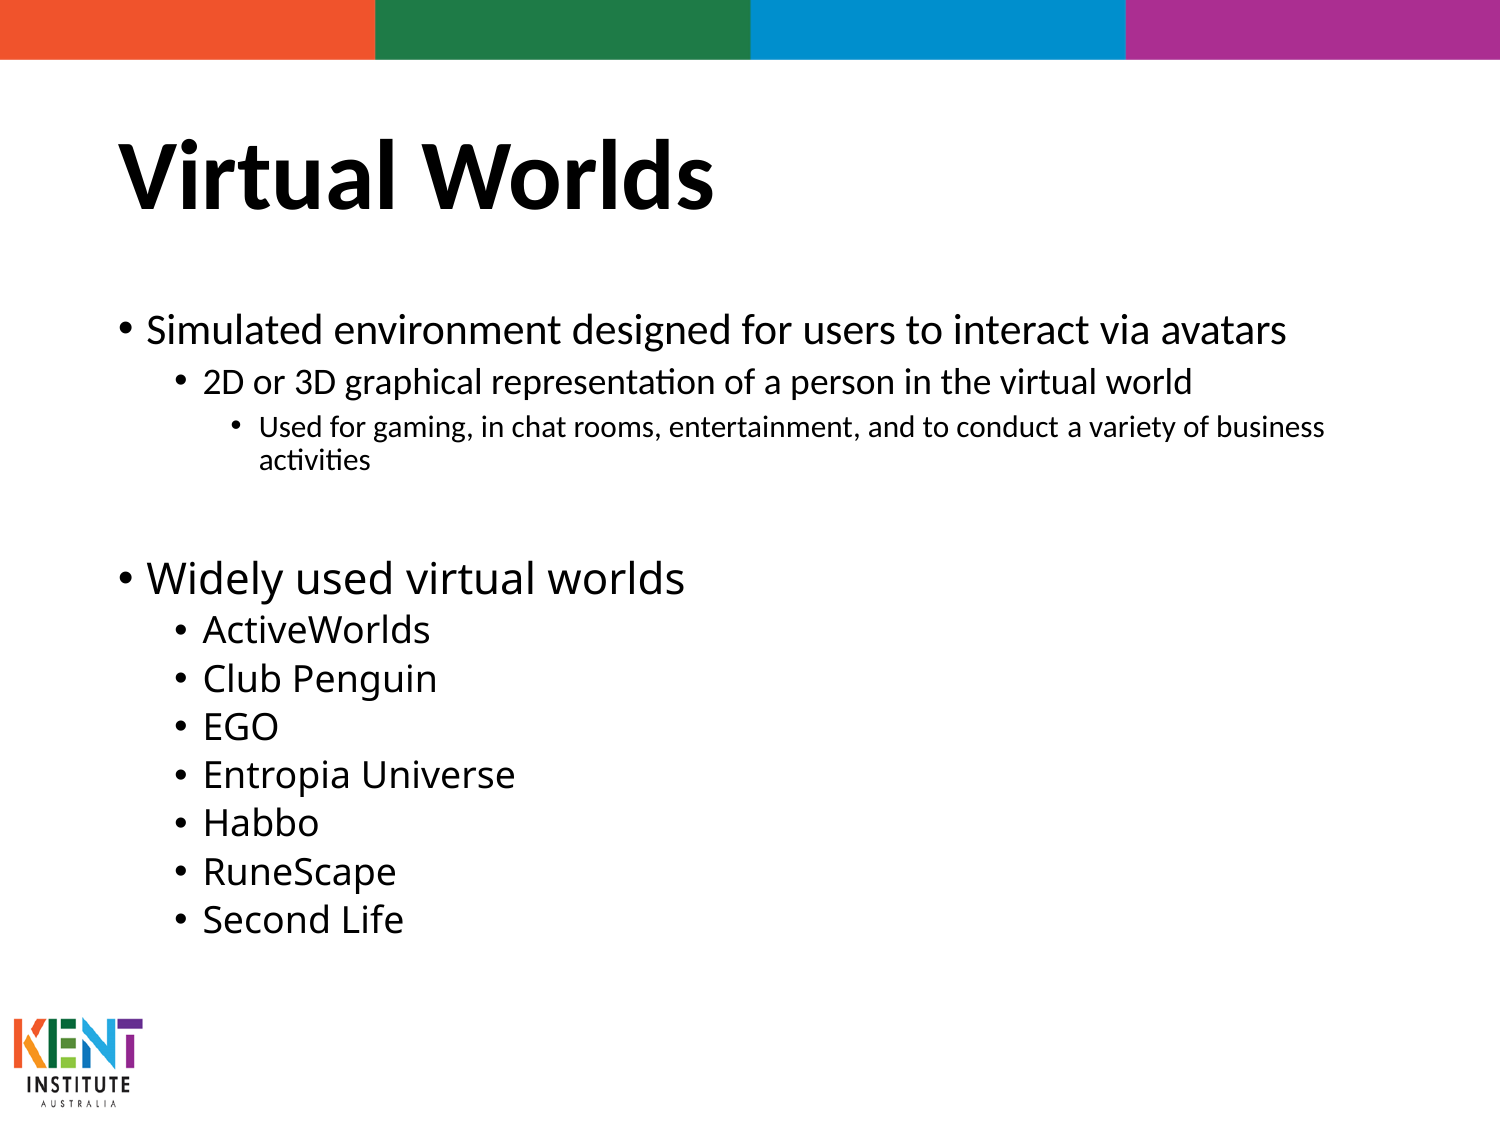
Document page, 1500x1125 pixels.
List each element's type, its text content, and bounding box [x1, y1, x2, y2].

title Virtual Worlds [103, 68, 1397, 286]
picture [0, 0, 750, 60]
picture [0, 1000, 156, 1125]
list Simulated environment designed for users to interact via avatars 2D or 3D graphical representation of a person in the virtual world Used for gaming, in chat rooms, entertainment, and to conduct a variety of business activities Widely used virtual worlds ActiveWorlds Club Penguin EGO Entropia Universe Habbo RuneScape Second Life [103, 299, 1397, 1014]
picture [1126, 0, 1500, 60]
